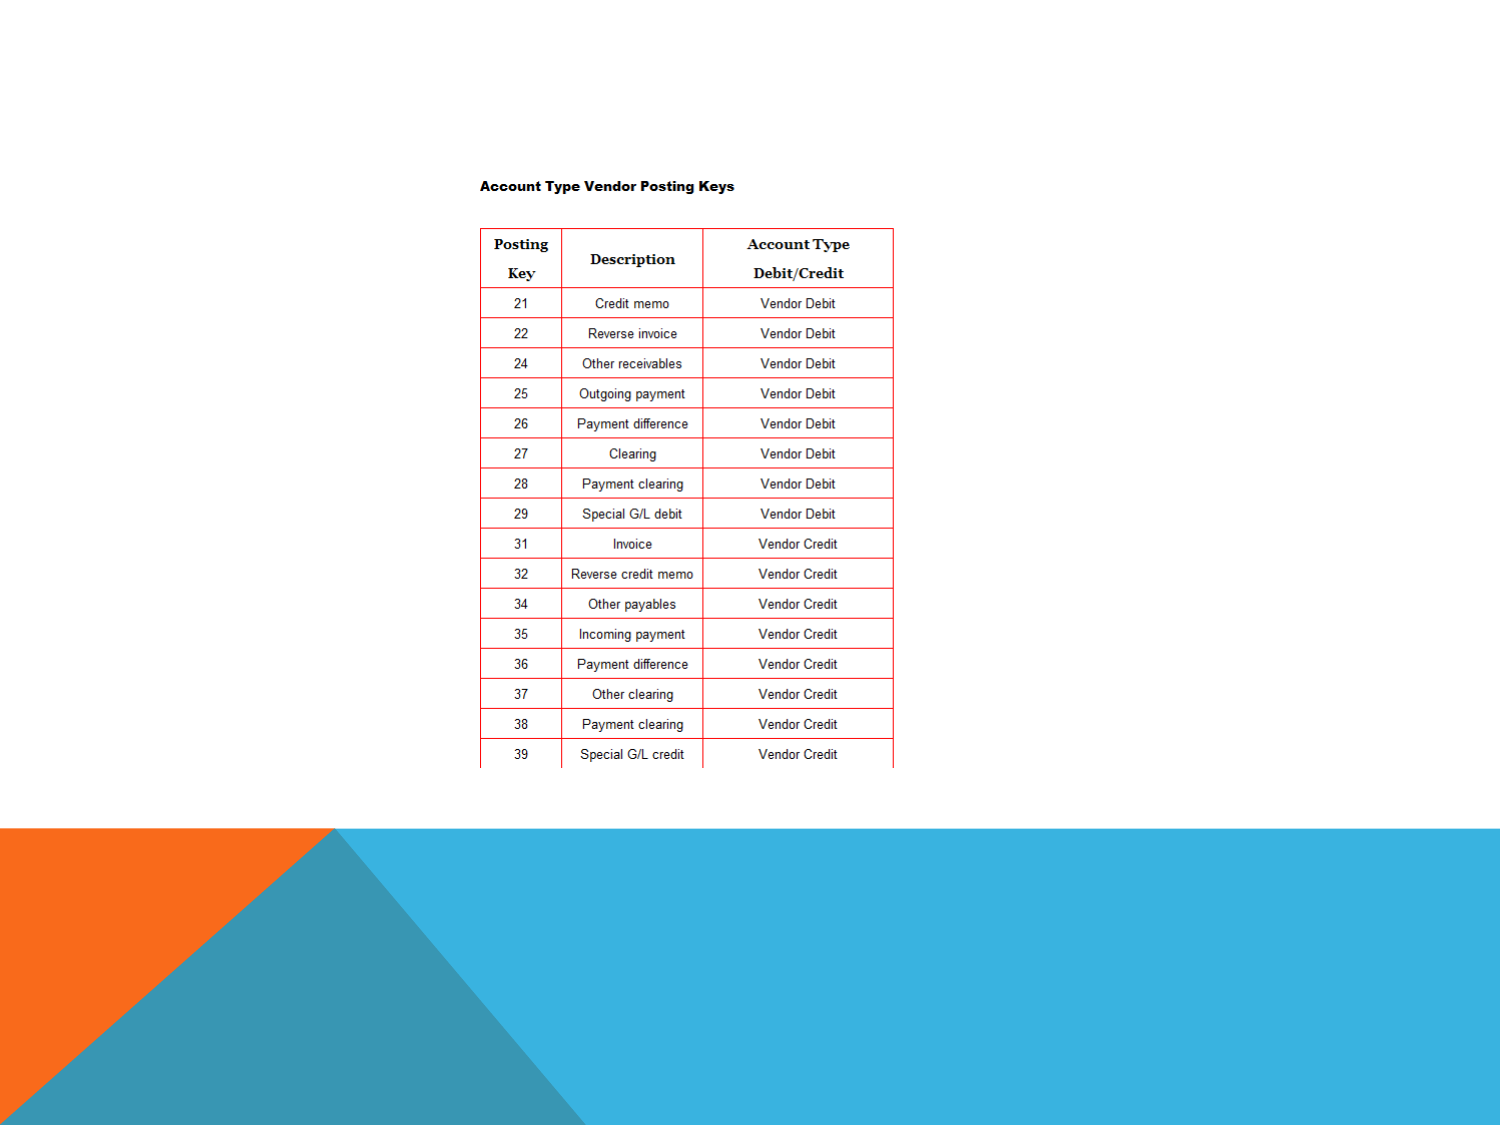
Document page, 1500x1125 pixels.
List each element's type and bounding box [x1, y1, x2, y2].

list [457, 180, 1046, 768]
